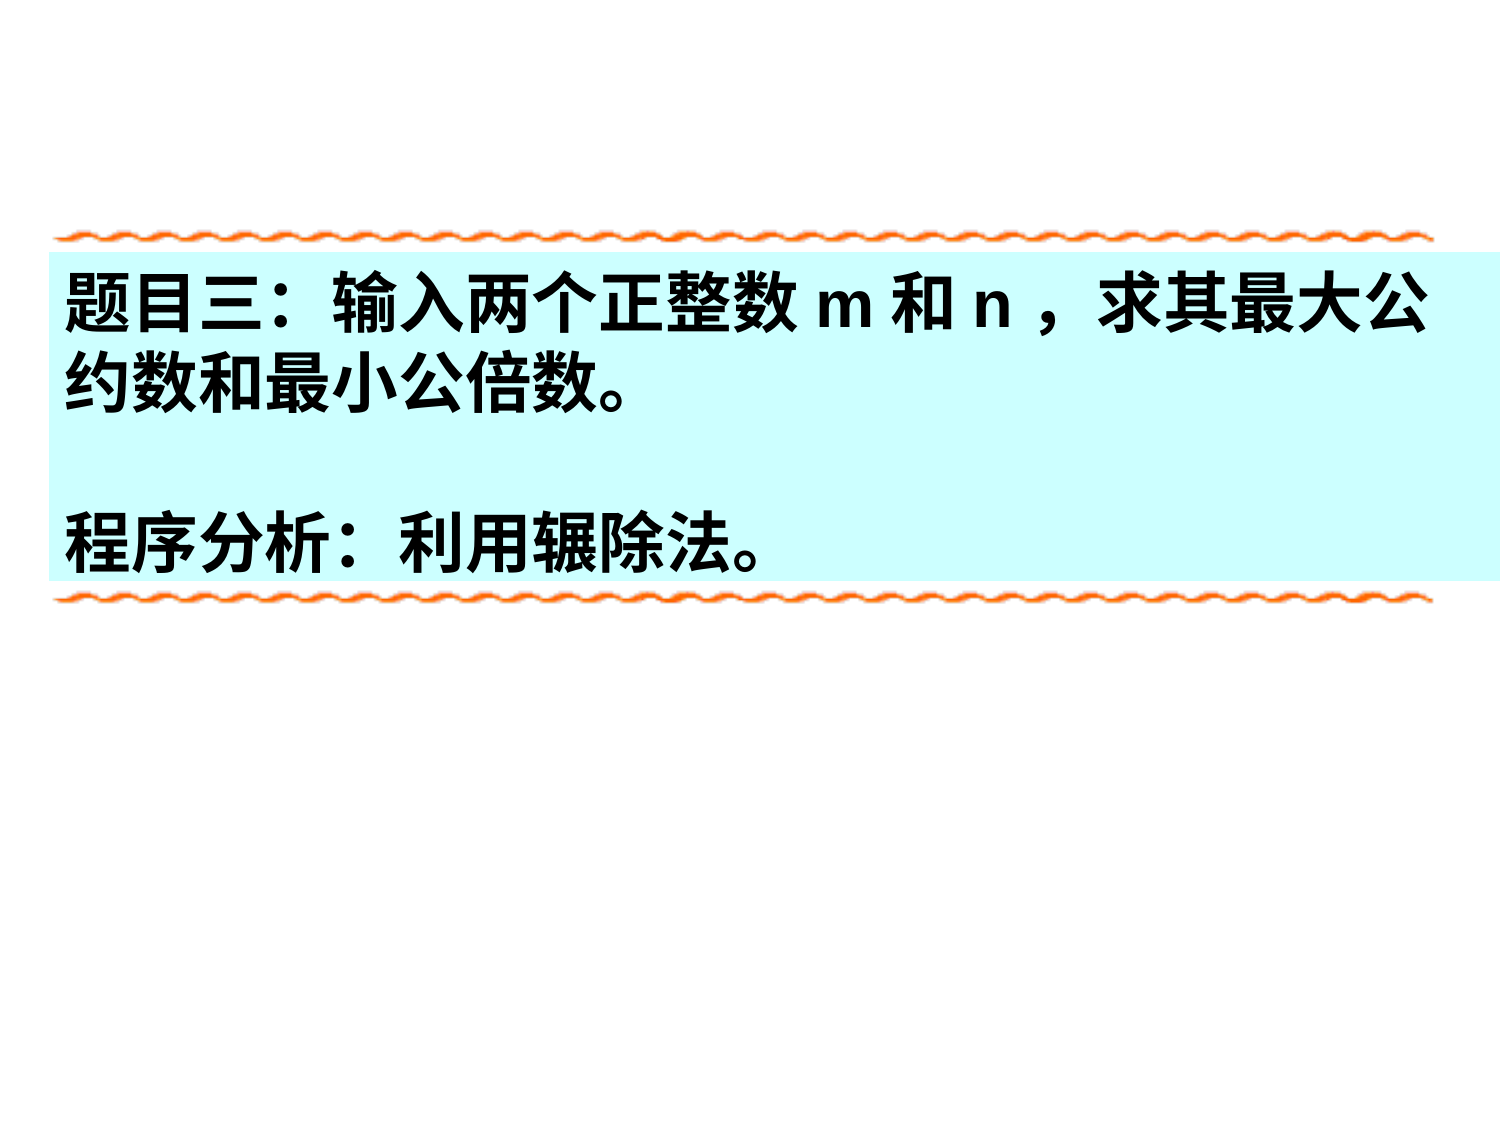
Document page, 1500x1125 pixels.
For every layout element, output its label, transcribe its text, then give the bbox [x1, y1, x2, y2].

text_box 题目三：输入两个正整数m和n，求其最大公约数和最小公倍数。 程序分析：利用辗除法。 [50, 253, 1500, 581]
picture [37, 226, 1456, 250]
picture [37, 587, 1455, 611]
